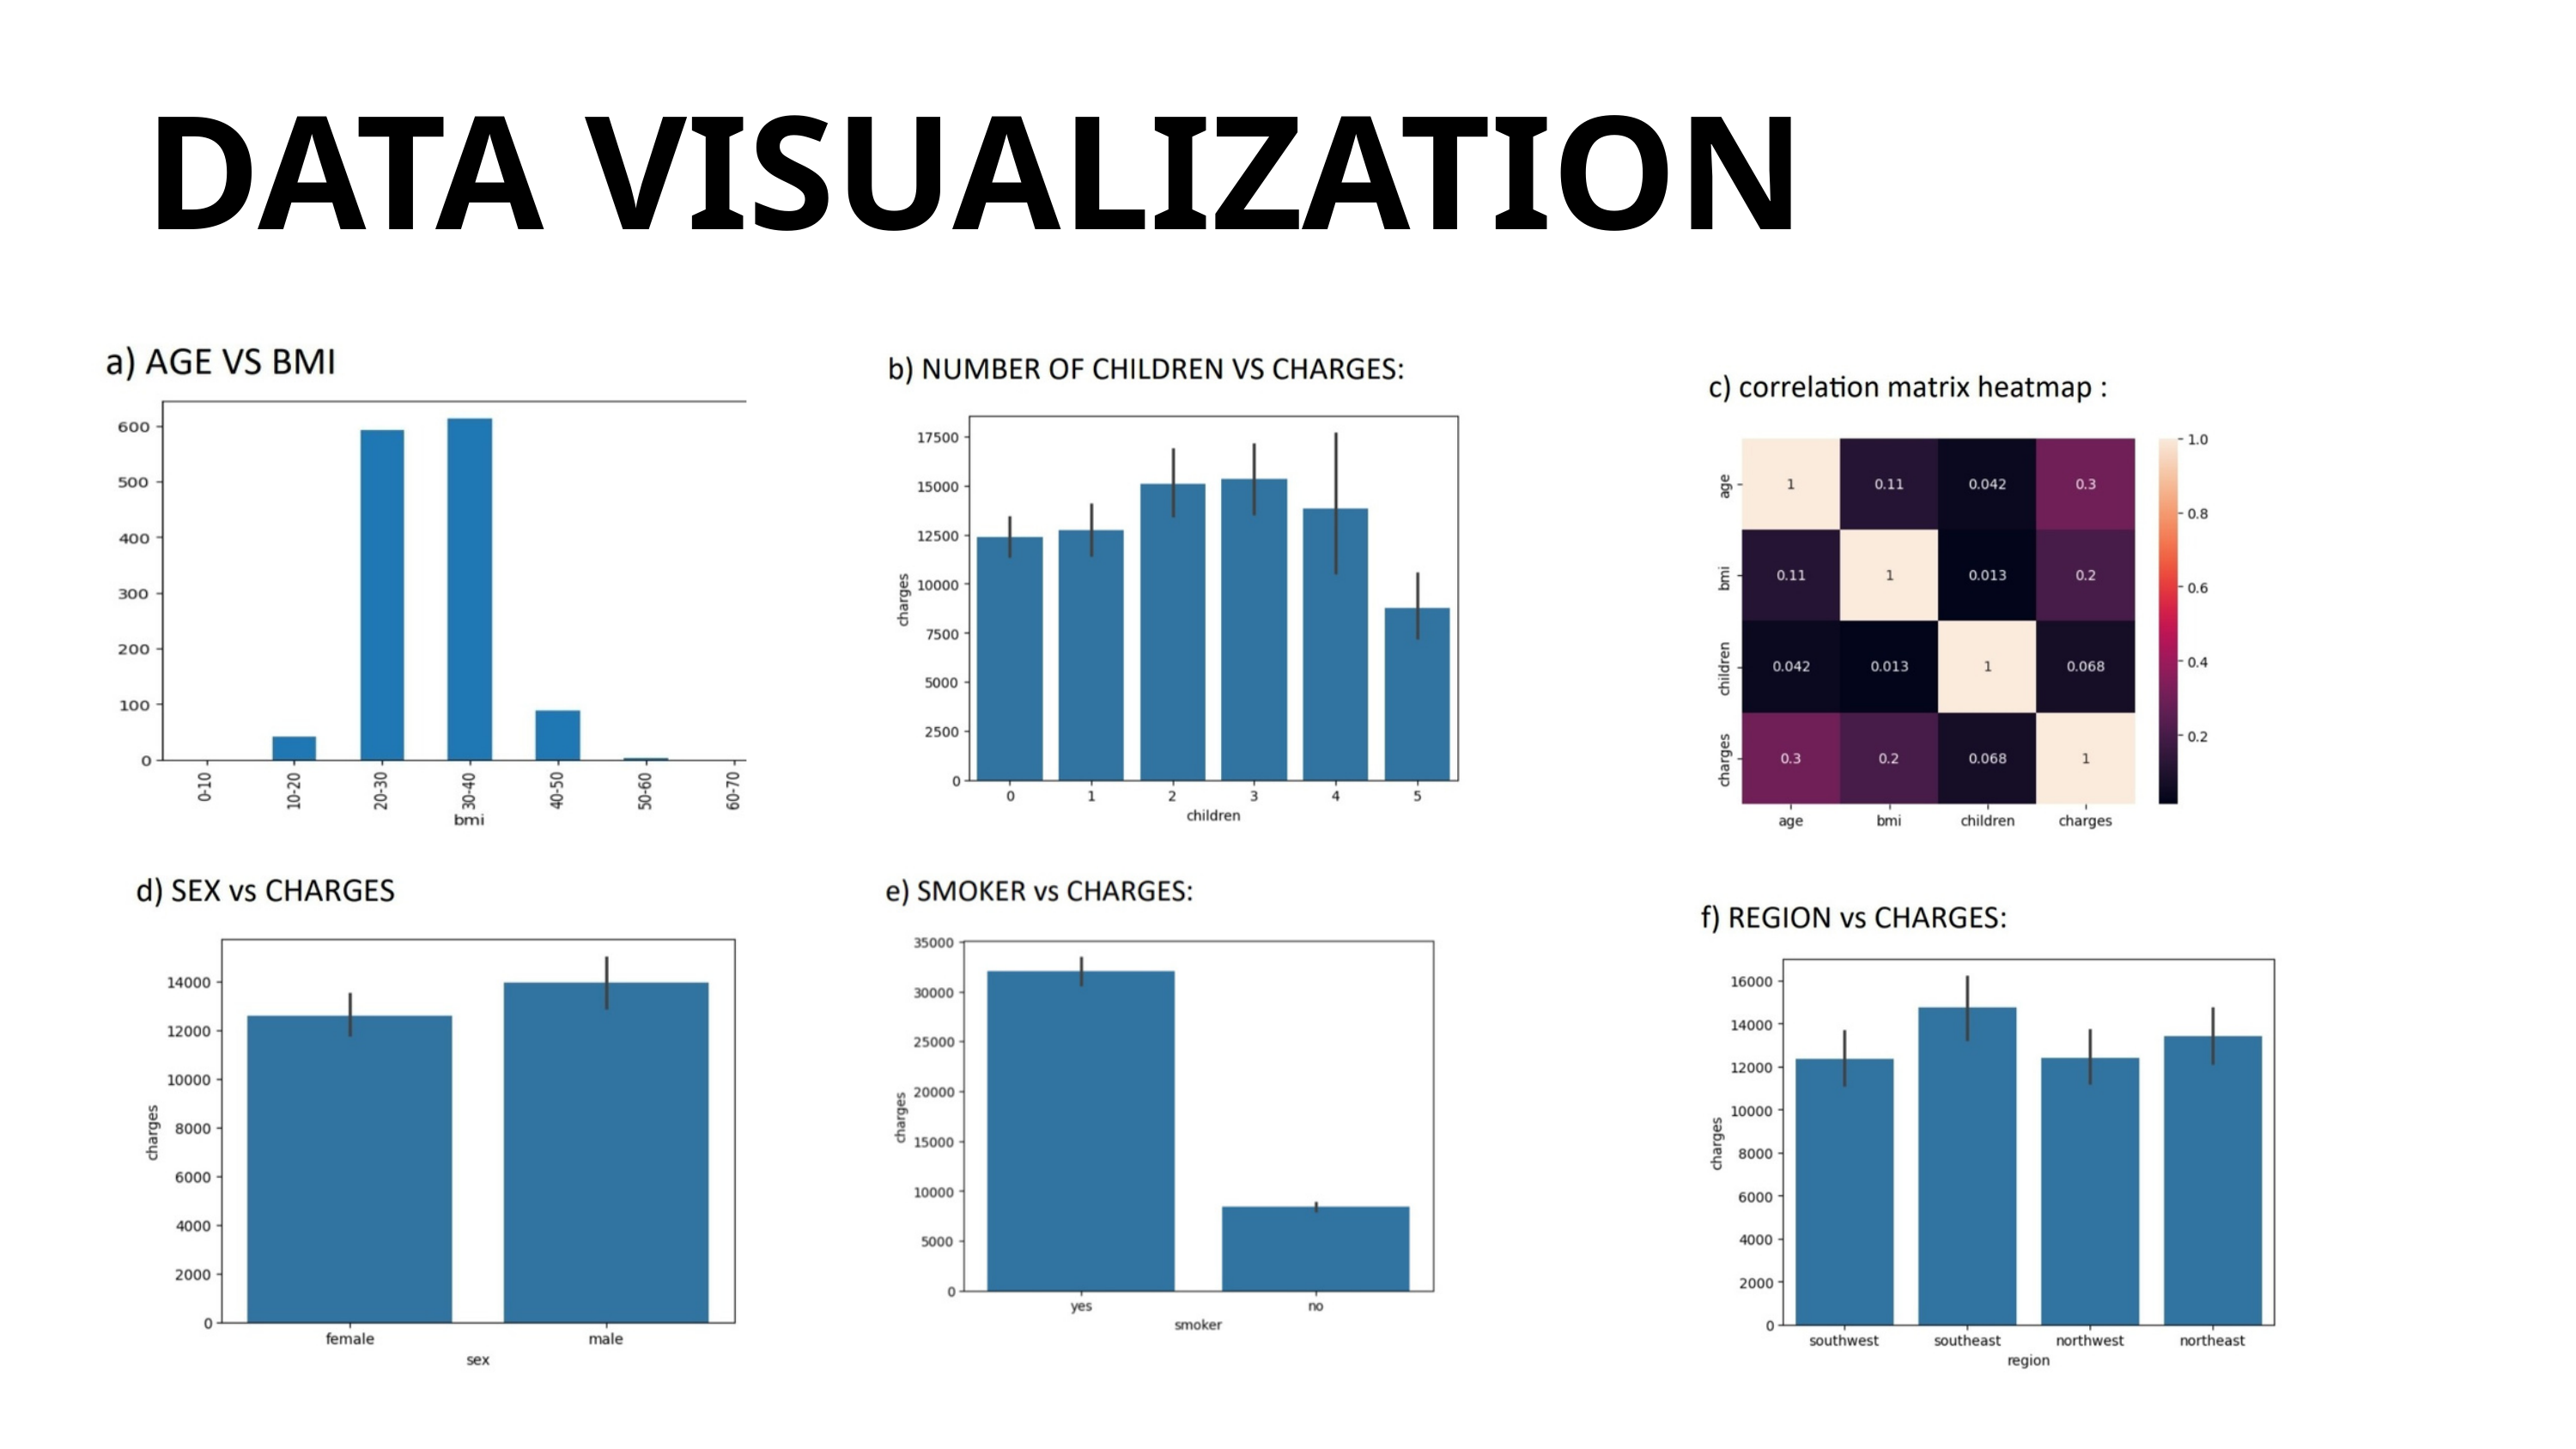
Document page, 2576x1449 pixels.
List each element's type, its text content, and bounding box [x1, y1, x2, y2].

text_box [1623, 301, 2338, 850]
text_box [69, 849, 834, 1384]
text_box DATA VISUALIZATION [144, 114, 2487, 261]
text_box [848, 300, 1522, 822]
text_box [64, 328, 747, 850]
text_box [1662, 881, 2338, 1385]
text_box [833, 849, 1537, 1352]
